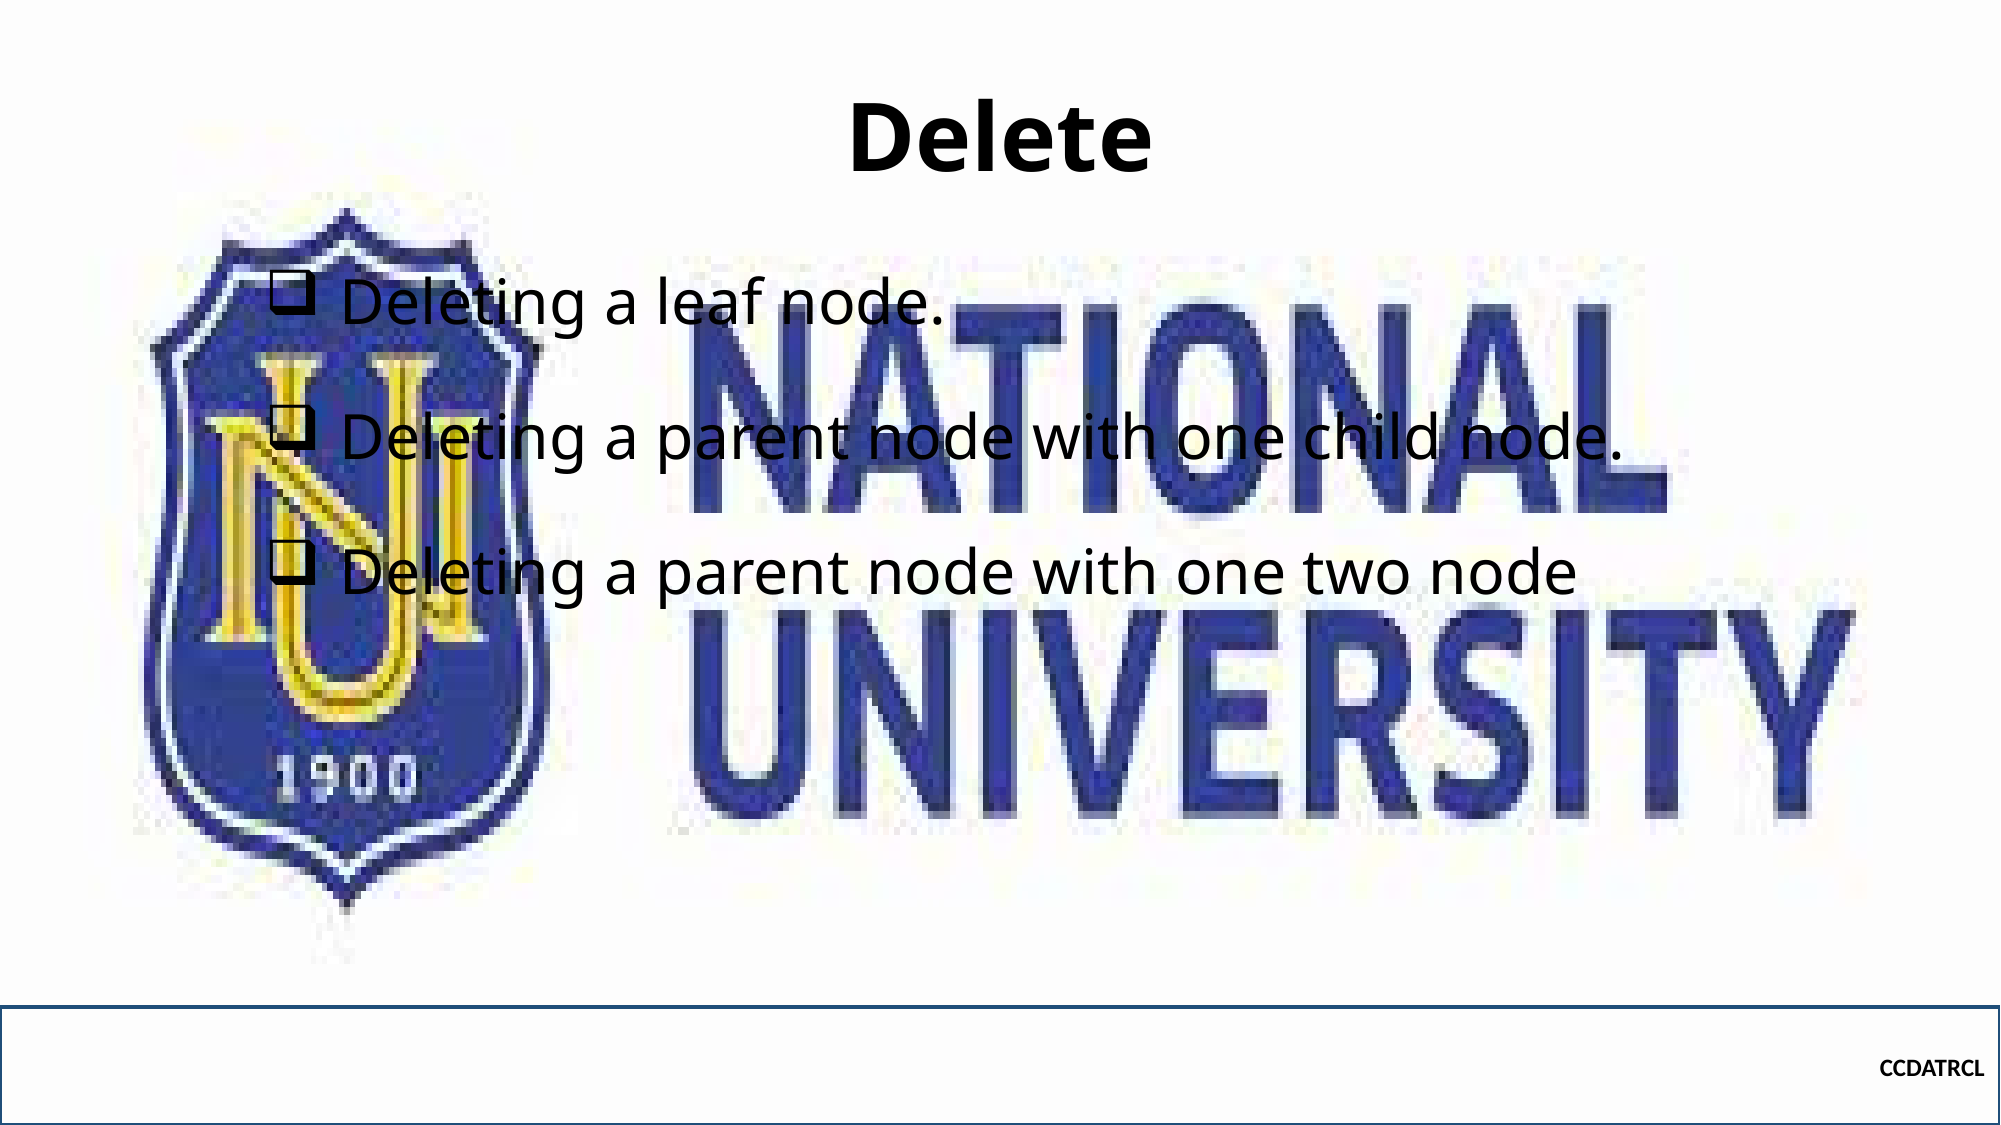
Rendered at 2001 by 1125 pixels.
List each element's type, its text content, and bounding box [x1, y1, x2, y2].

footer CCDATRCL [0, 1007, 2000, 1125]
text_box Deleting a leaf node. Deleting a parent node with one child node. Deleting a parent node with one two node [249, 248, 1750, 953]
title Delete [249, 81, 1750, 200]
picture [0, 0, 2000, 1007]
